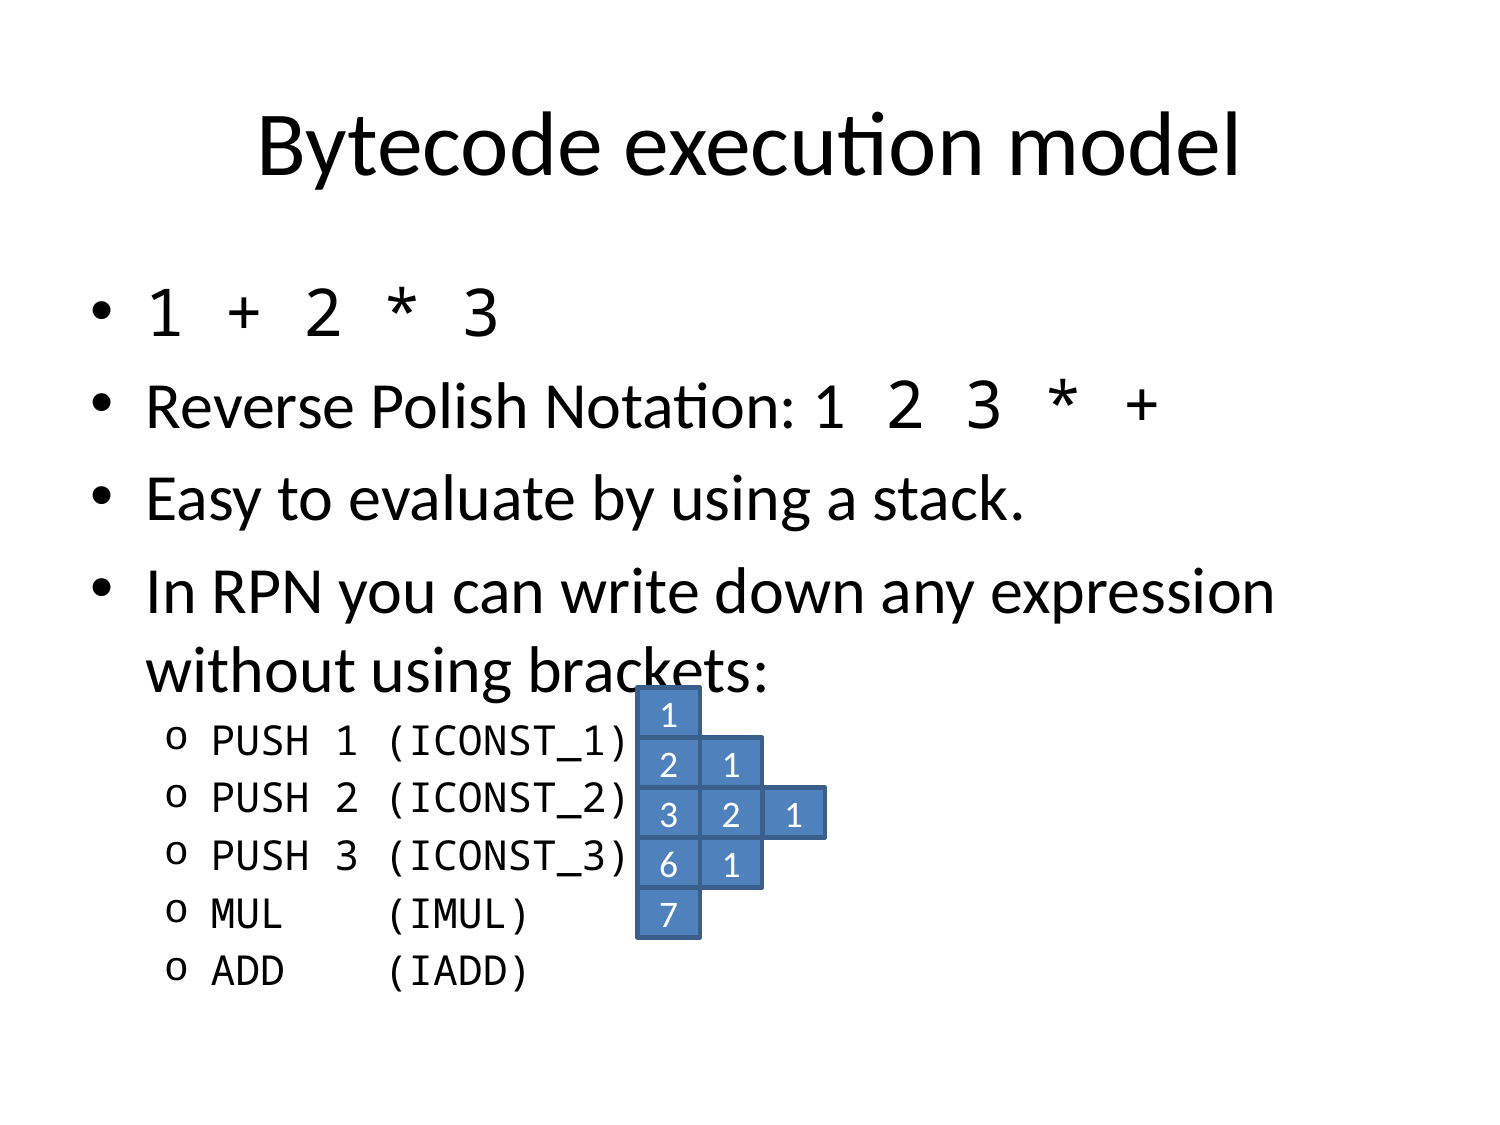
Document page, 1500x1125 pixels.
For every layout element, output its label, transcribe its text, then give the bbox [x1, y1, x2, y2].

text_box 2 [702, 785, 760, 835]
title Bytecode execution model [75, 45, 1425, 233]
text_box 1 [702, 735, 764, 785]
text_box 1 [702, 835, 764, 890]
text_box 6 [635, 835, 702, 885]
list 1 + 2 * 3 Reverse Polish Notation: 1 2 3 * + Easy to evaluate by using a stack. In RPN you can write down any expression without using brackets: PUSH 1 (ICONST_1) PUSH 2 (ICONST_2) PUSH 3 (ICONST_3) MUL (IMUL) ADD (IADD) [75, 262, 1425, 1005]
text_box 3 [635, 785, 702, 835]
text_box 1 [635, 685, 702, 735]
text_box 1 [760, 785, 827, 840]
text_box 2 [635, 735, 702, 785]
text_box 7 [635, 885, 702, 940]
